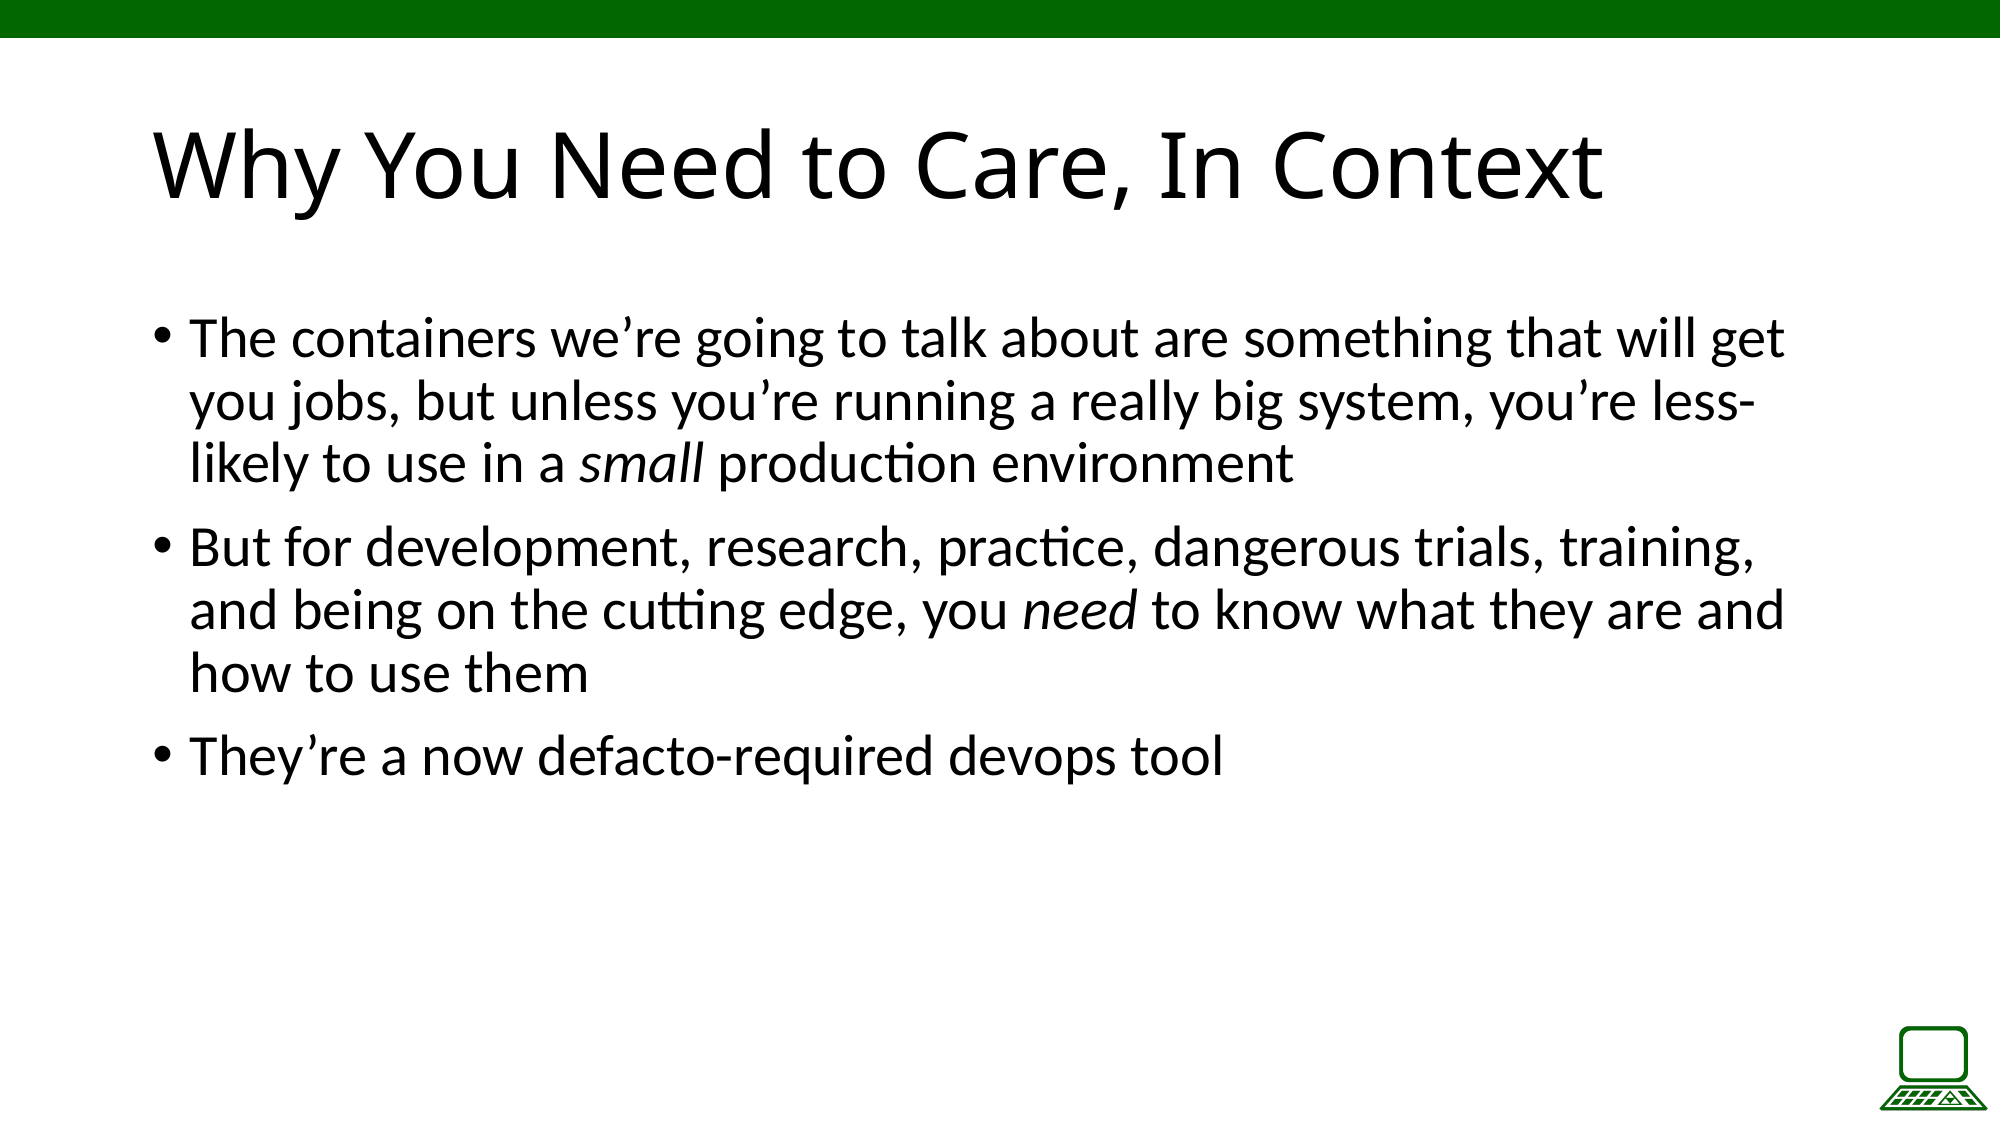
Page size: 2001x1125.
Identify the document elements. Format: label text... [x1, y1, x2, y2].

picture [1879, 1026, 1988, 1111]
title Why You Need to Care, In Context [137, 59, 1863, 278]
text_box [0, 0, 2000, 39]
list The containers we’re going to talk about are something that will get you jobs, but unless you’re running a really big system, you’re less-likely to use in a small production environment But for development, research, practice, dangerous trials, training, and being on the cutting edge, you need to know what they are and how to use them They’re a now defacto-required devops tool [137, 299, 1863, 1055]
